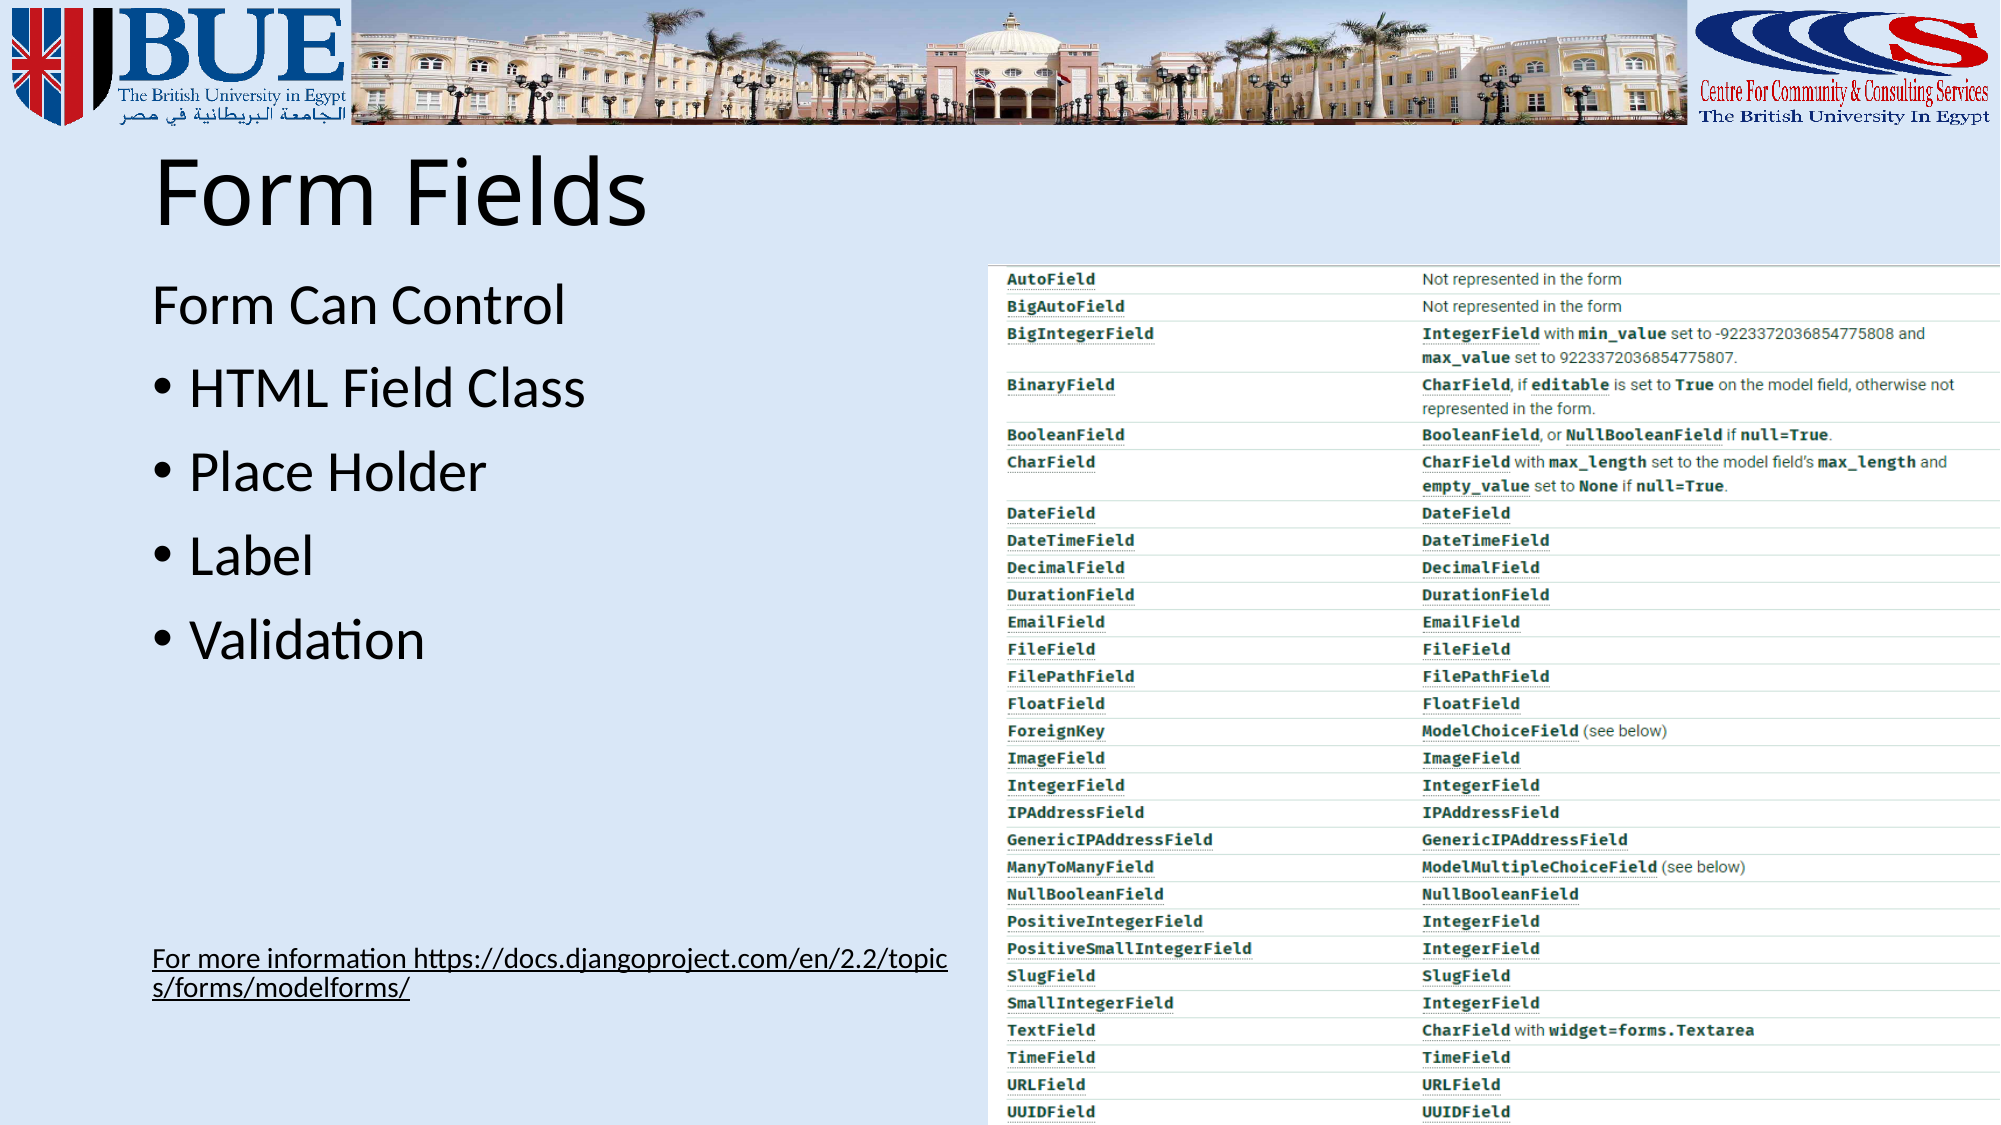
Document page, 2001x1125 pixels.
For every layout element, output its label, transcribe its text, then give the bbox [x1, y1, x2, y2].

title Form Fields [137, 127, 1863, 265]
picture [6, 0, 2000, 137]
list Form Can Control HTML Field Class Place Holder Label Validation [137, 266, 965, 902]
picture [988, 264, 2000, 1125]
text_box For more information https://docs.djangoproject.com/en/2.2/topics/forms/modelforms/ [137, 931, 965, 1027]
